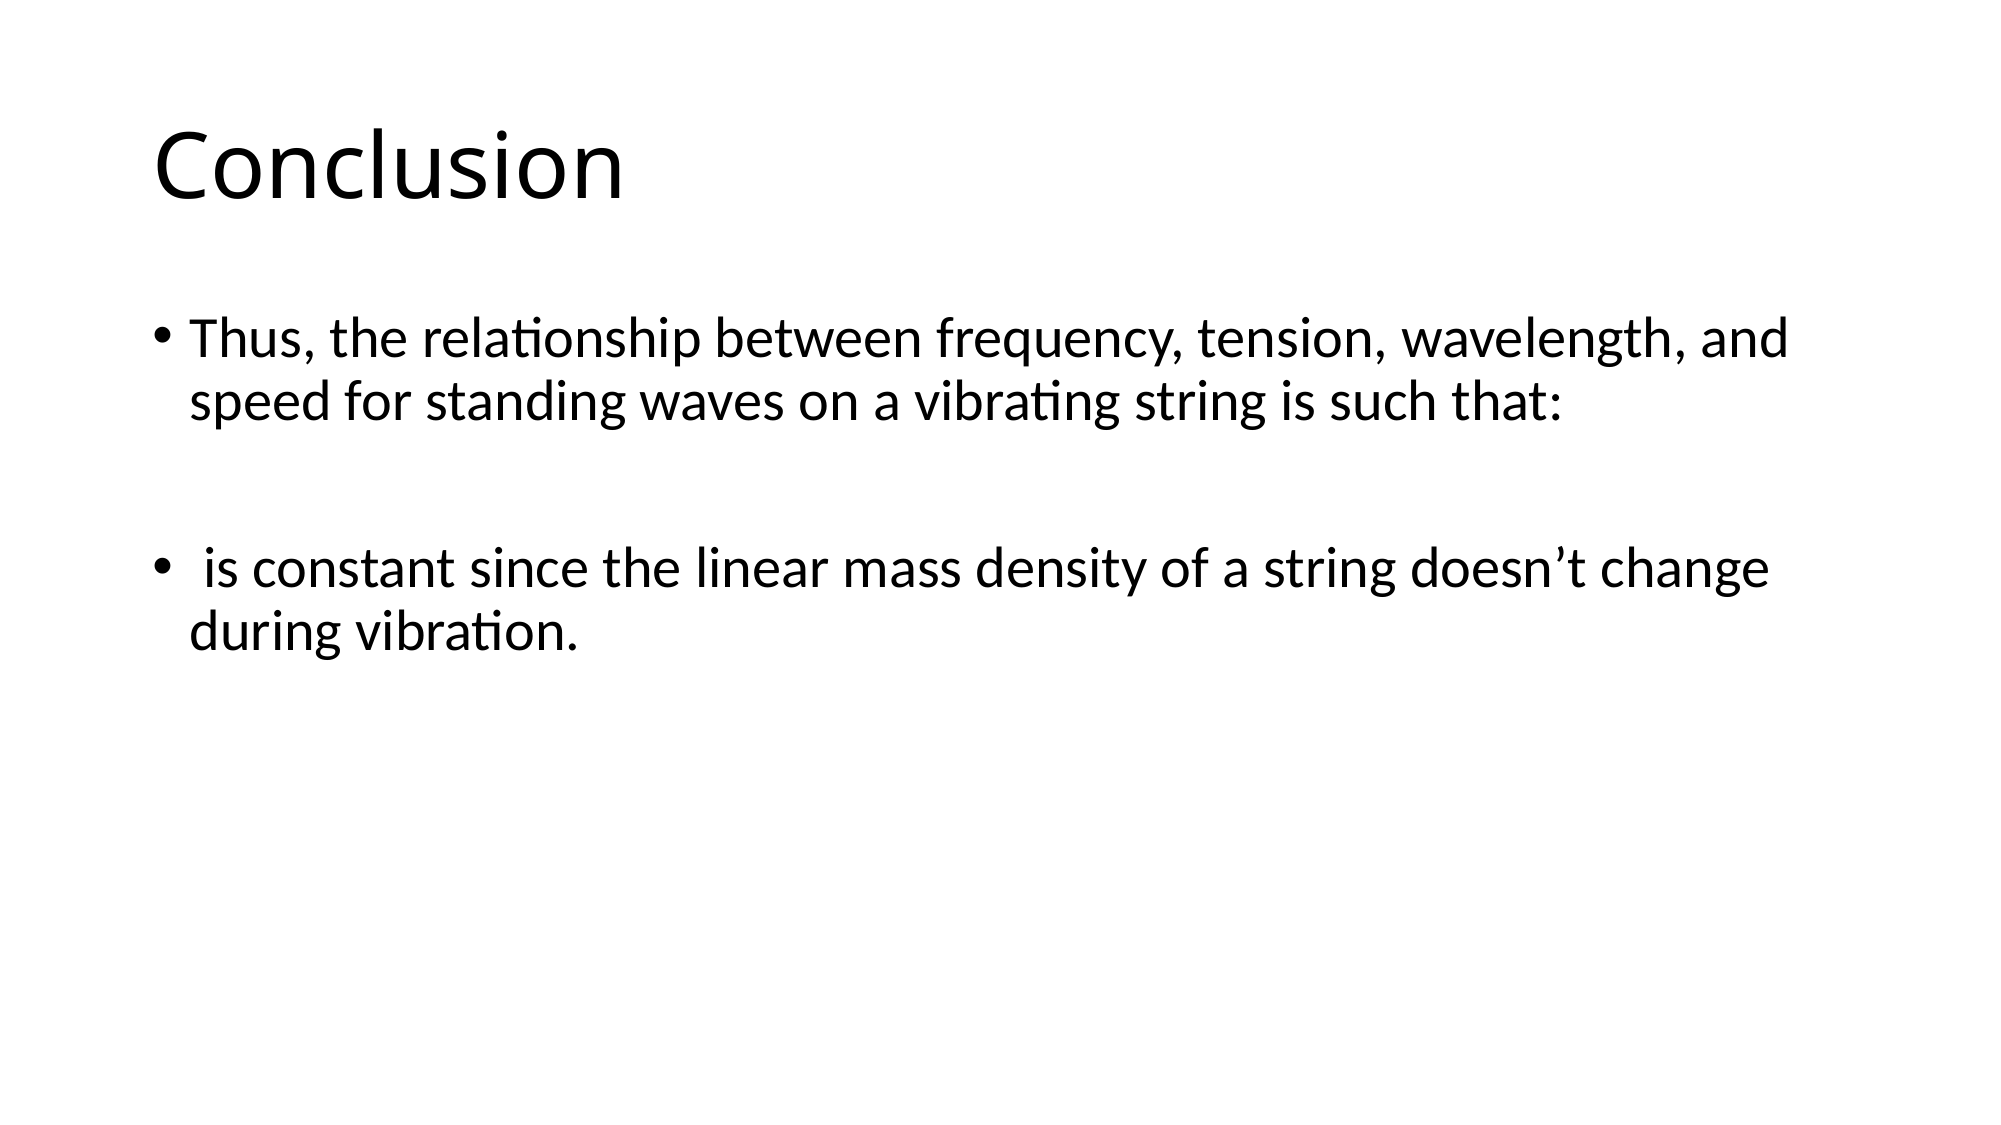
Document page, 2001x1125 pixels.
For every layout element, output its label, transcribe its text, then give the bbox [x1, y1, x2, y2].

title Conclusion [137, 59, 1863, 278]
